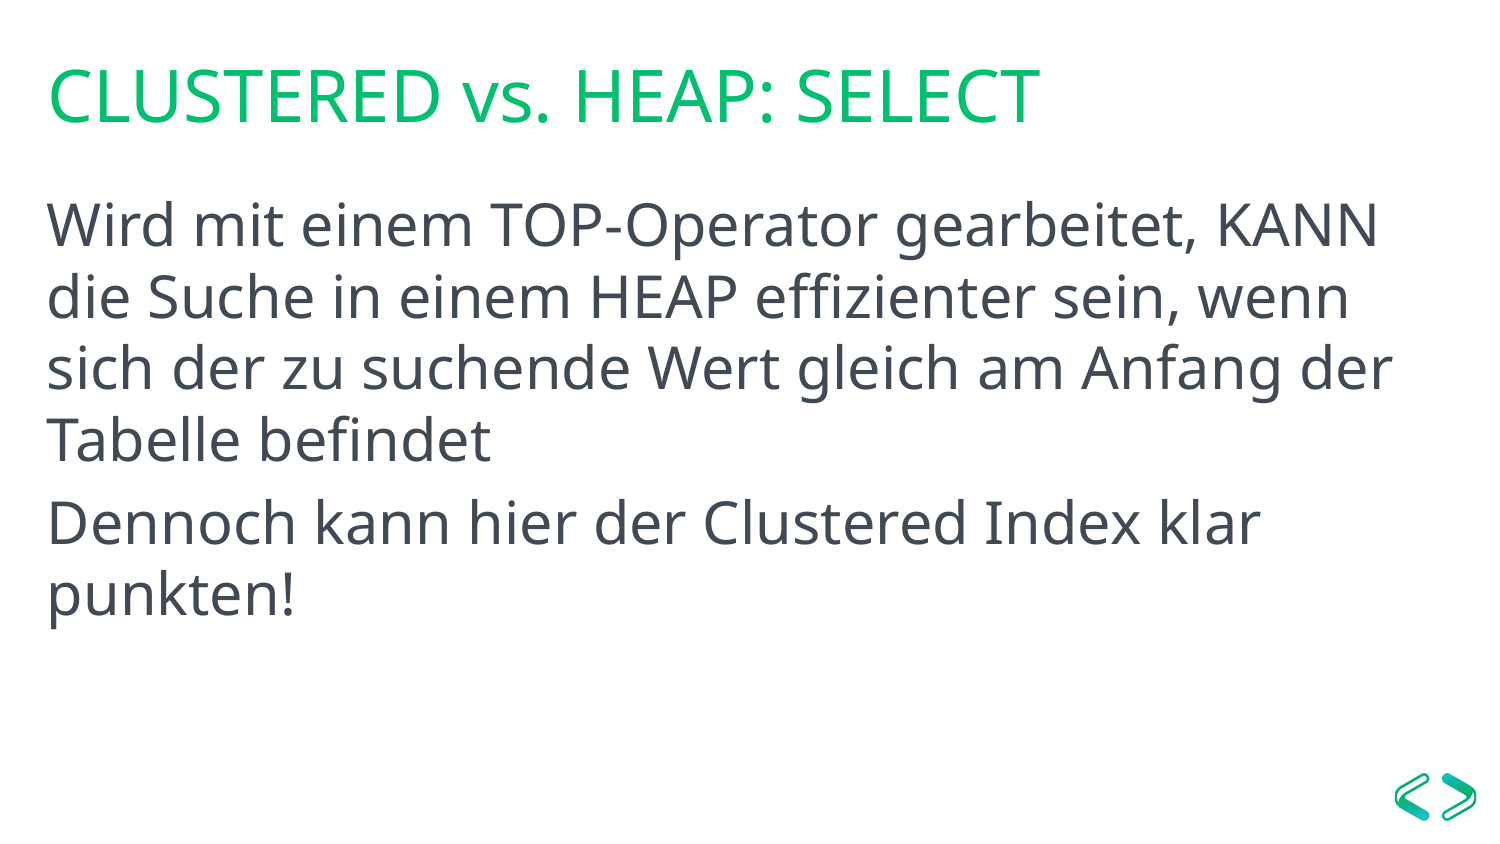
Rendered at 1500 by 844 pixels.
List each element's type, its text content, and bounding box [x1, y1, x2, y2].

list Wird mit einem TOP-Operator gearbeitet, KANN die Suche in einem HEAP effizienter sein, wenn sich der zu suchende Wert gleich am Anfang der Tabelle befindet Dennoch kann hier der Clustered Index klar punkten! [46, 187, 1453, 797]
title CLUSTERED vs. HEAP: SELECT [47, 46, 1454, 141]
